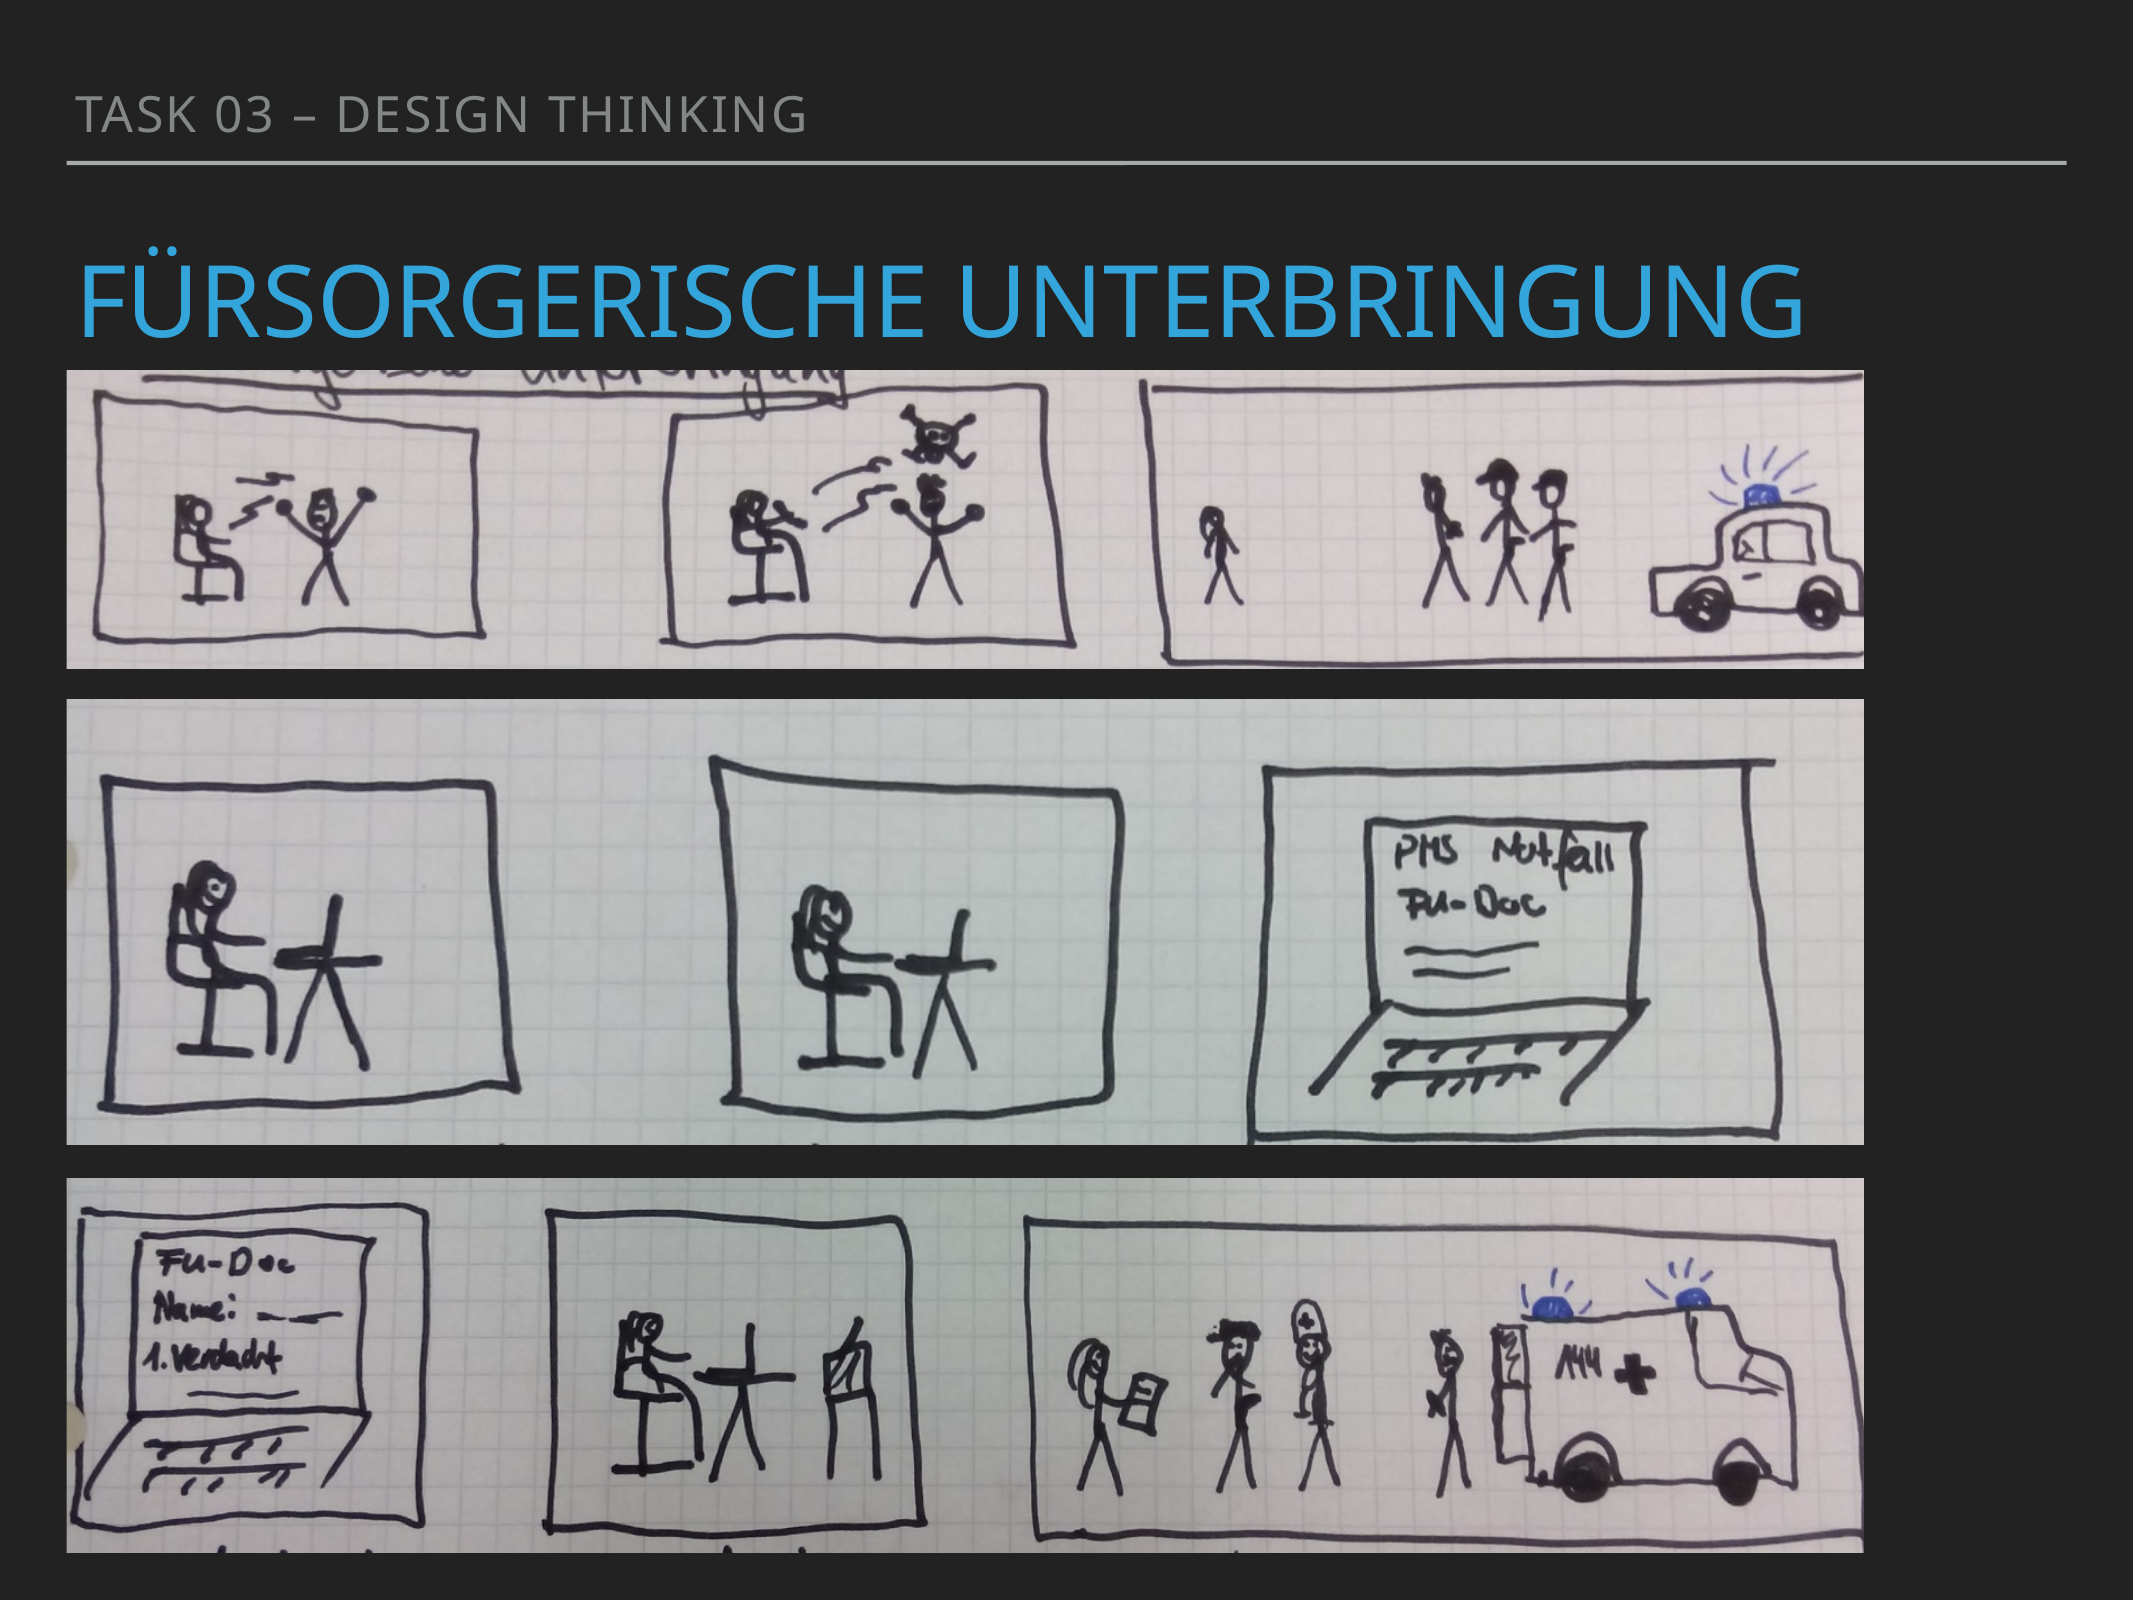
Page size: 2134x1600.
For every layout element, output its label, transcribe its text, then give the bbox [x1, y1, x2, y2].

list TASK 03 – Design Thinking [66, 84, 1901, 151]
picture [66, 370, 1865, 669]
picture [66, 1177, 1865, 1554]
title Fürsorgerische Unterbringung [66, 251, 2068, 372]
picture [66, 699, 1865, 1145]
